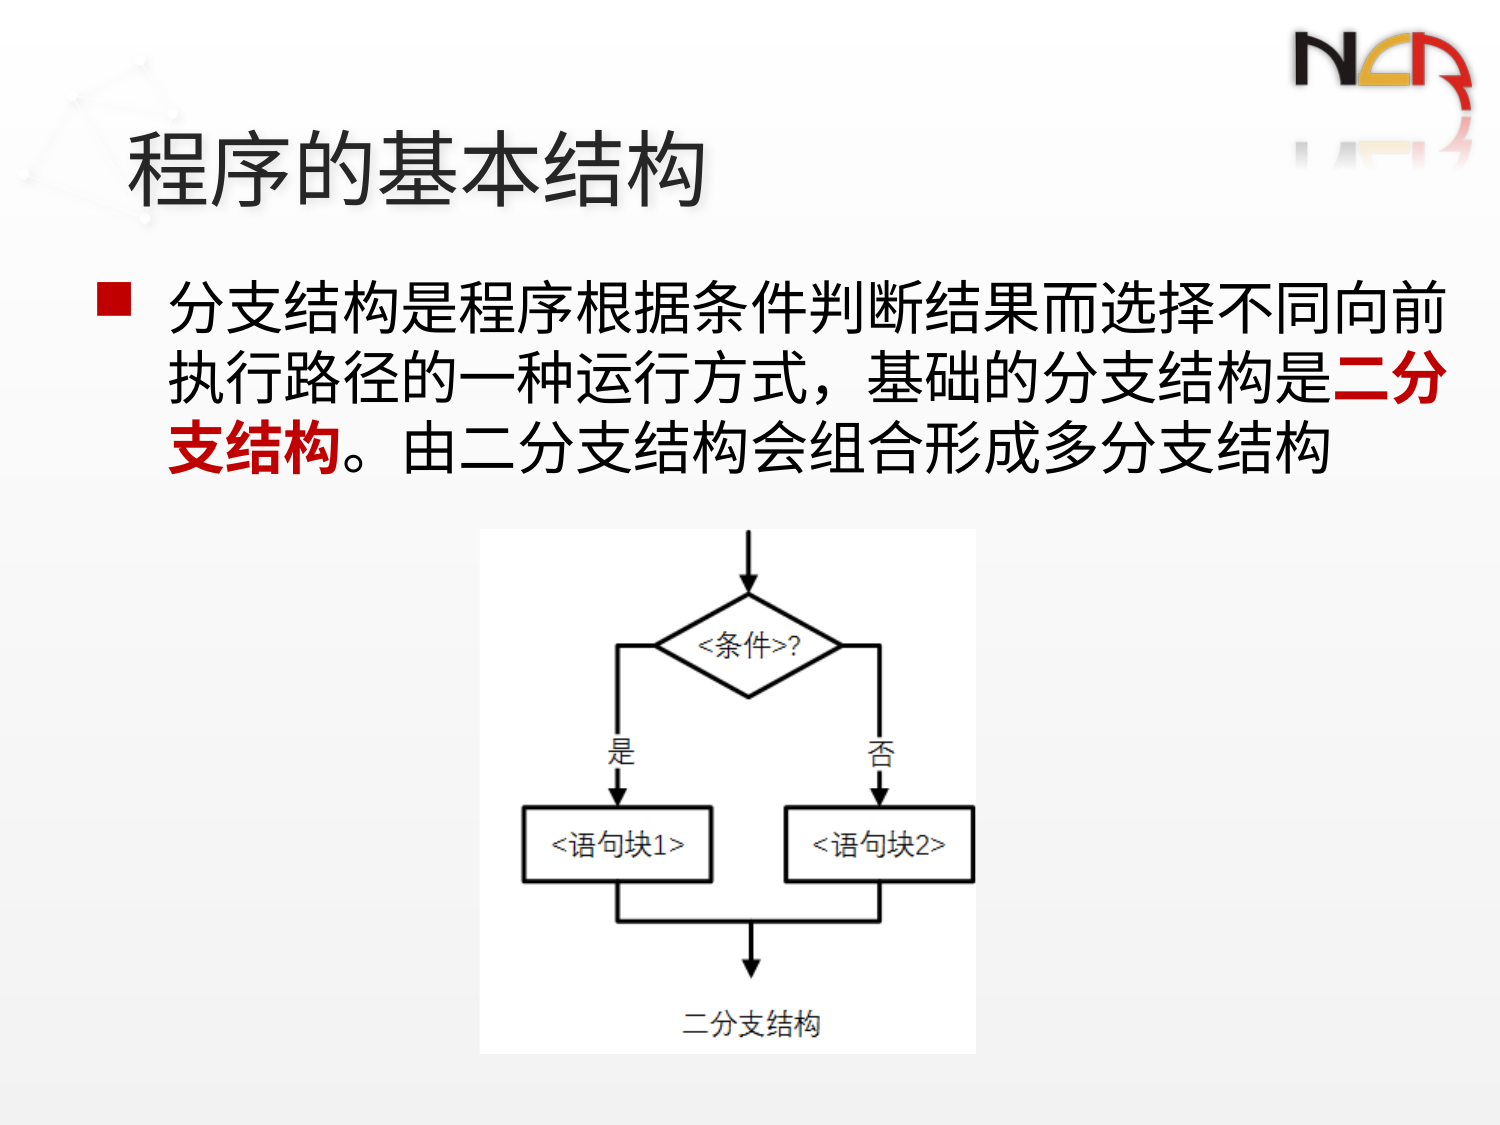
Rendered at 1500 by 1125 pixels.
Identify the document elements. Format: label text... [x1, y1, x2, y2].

picture [1281, 0, 1488, 229]
text_box 分支结构是程序根据条件判断结果而选择不同向前执行路径的一种运行方式，基础的分支结构是二分支结构。由二分支结构会组合形成多分支结构 [77, 263, 1478, 489]
picture [8, 39, 211, 242]
text_box 程序的基本结构 [215, 109, 725, 225]
picture [479, 528, 977, 1055]
